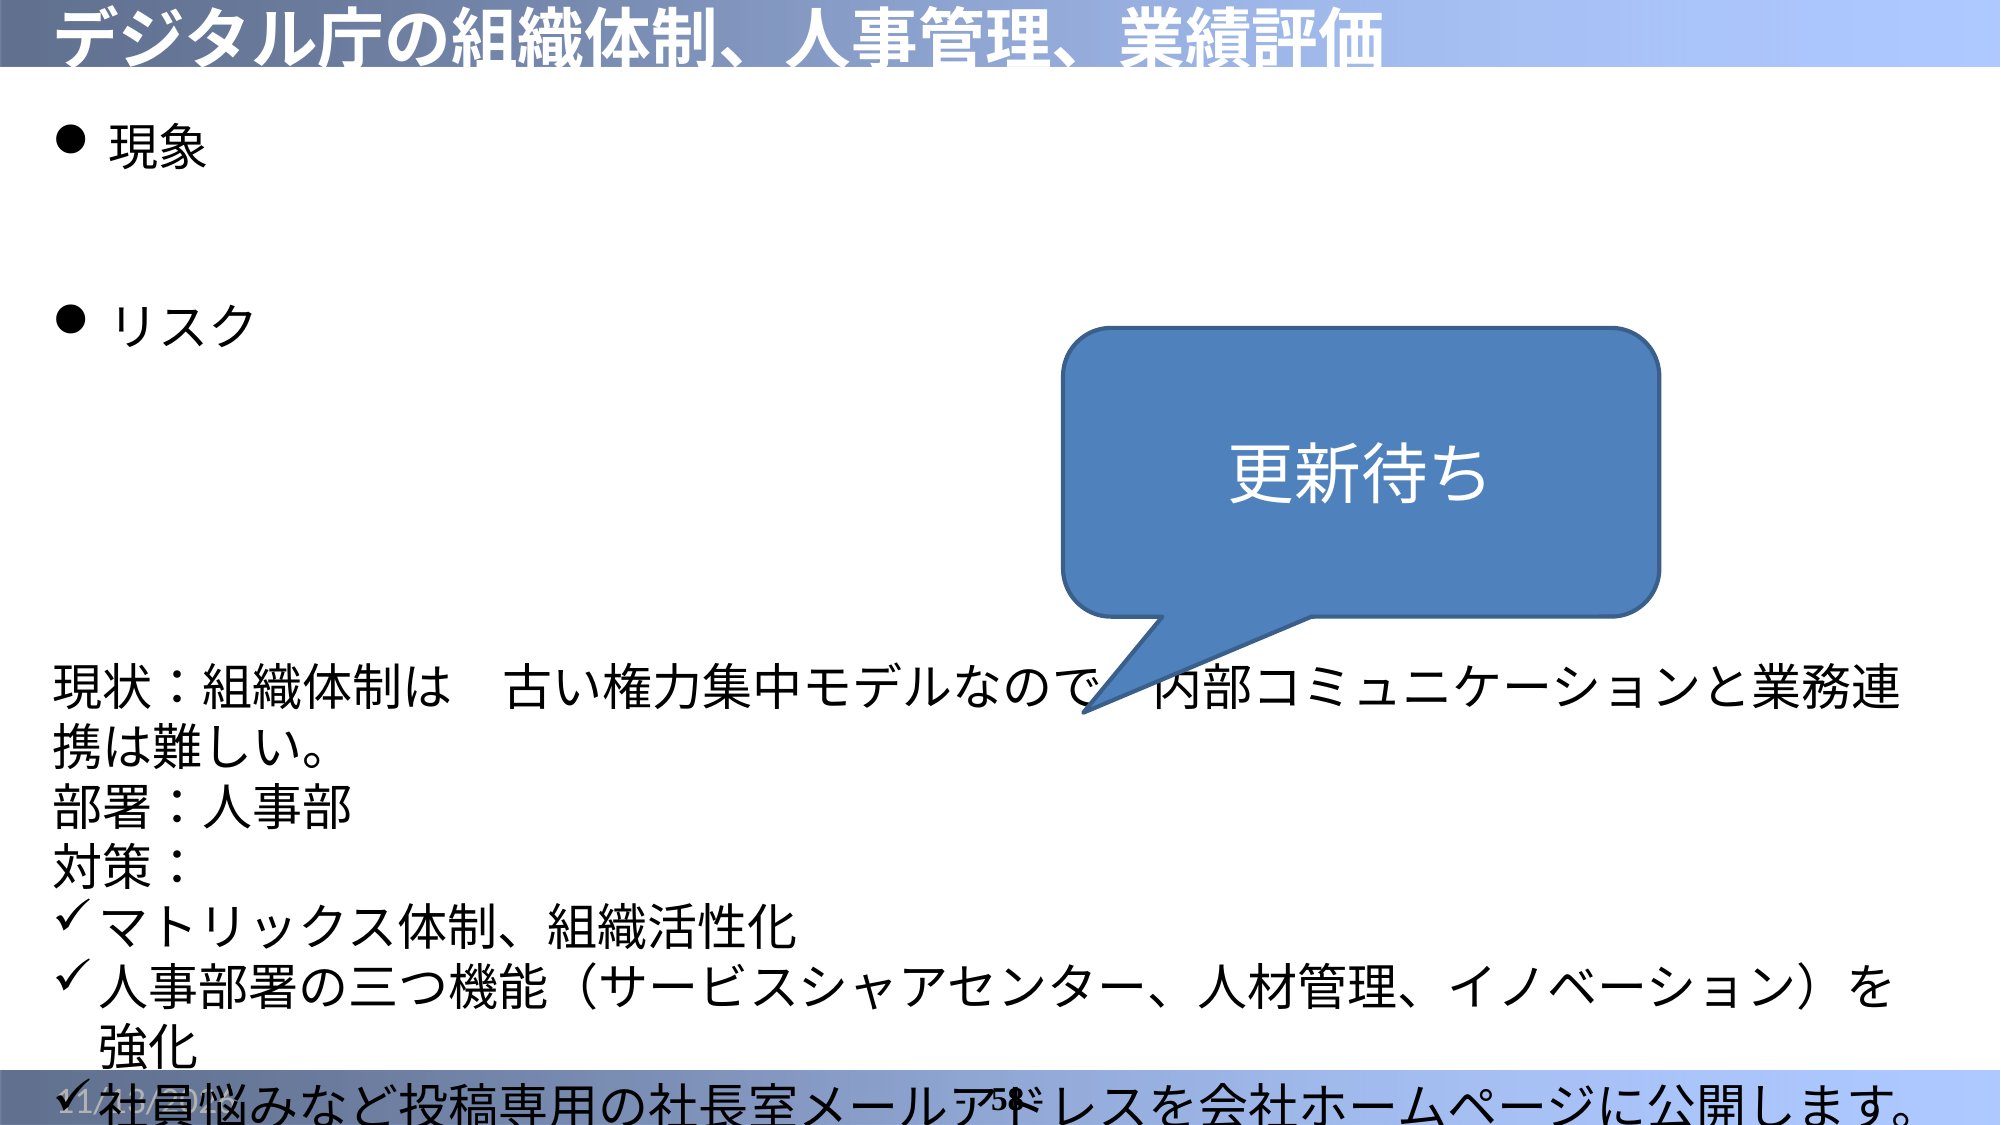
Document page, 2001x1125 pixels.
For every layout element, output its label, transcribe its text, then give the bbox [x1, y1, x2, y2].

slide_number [55, 1076, 516, 1122]
title デジタル庁の組織体制、人事管理、業績評価 [52, 0, 1946, 78]
text_box 更新待ち [1060, 325, 1662, 715]
list 現象 リスク 現状：組織体制は 古い権力集中モデルなので 内部コミュニケーションと業務連携は難しい。 部署：人事部 対策： マトリックス体制、組織活性化 人事部署の三つ機能（サービスシャアセンター、人材管理、イノベーション）を強化 社員悩みなど投稿専用の社長室メールアドレスを会社ホームページに公開します。 [52, 115, 1946, 1085]
slide_number - 58 - [934, 1078, 1063, 1117]
